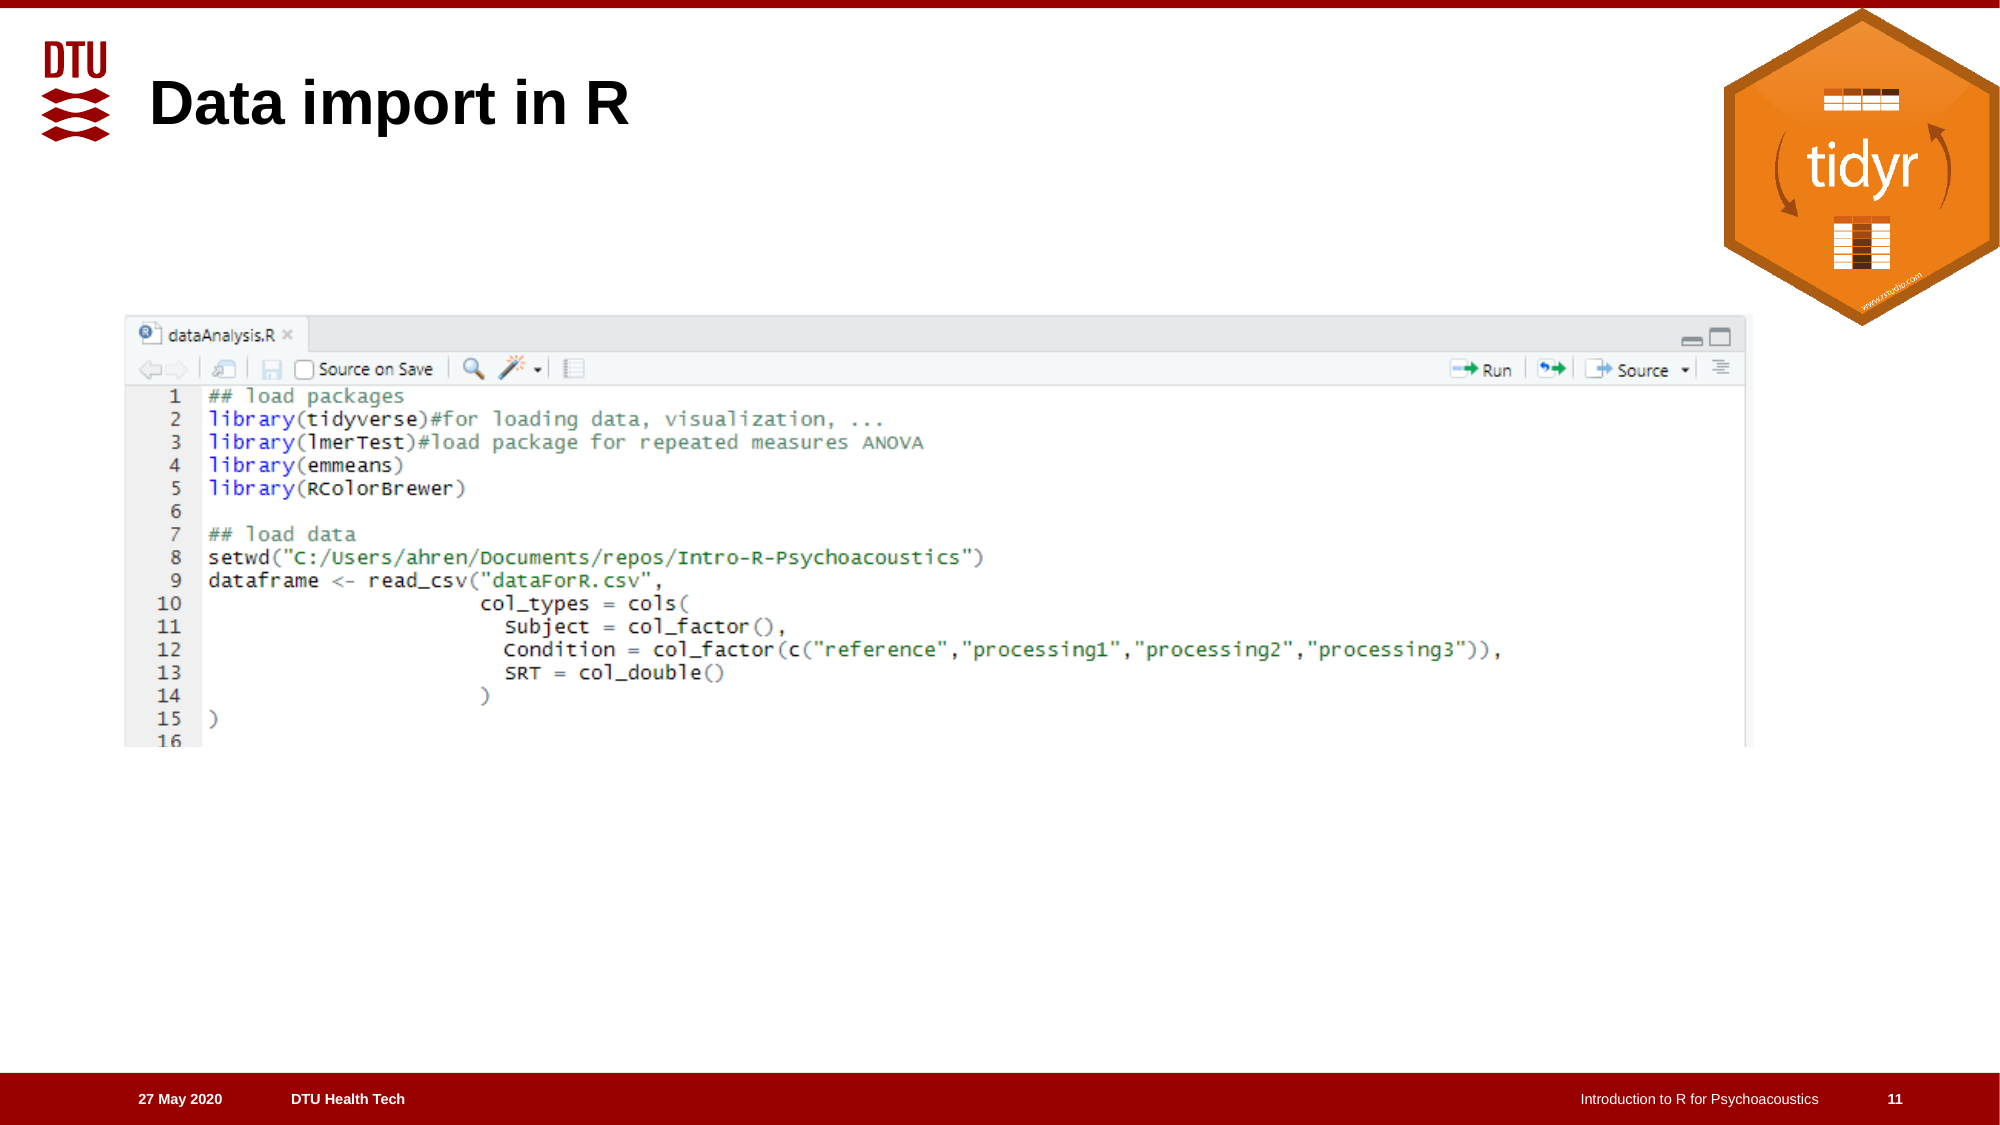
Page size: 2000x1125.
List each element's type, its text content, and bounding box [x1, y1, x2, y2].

picture [124, 7, 2000, 748]
title Data import in R [149, 69, 1719, 138]
slide_number 11 [1887, 1073, 1959, 1125]
